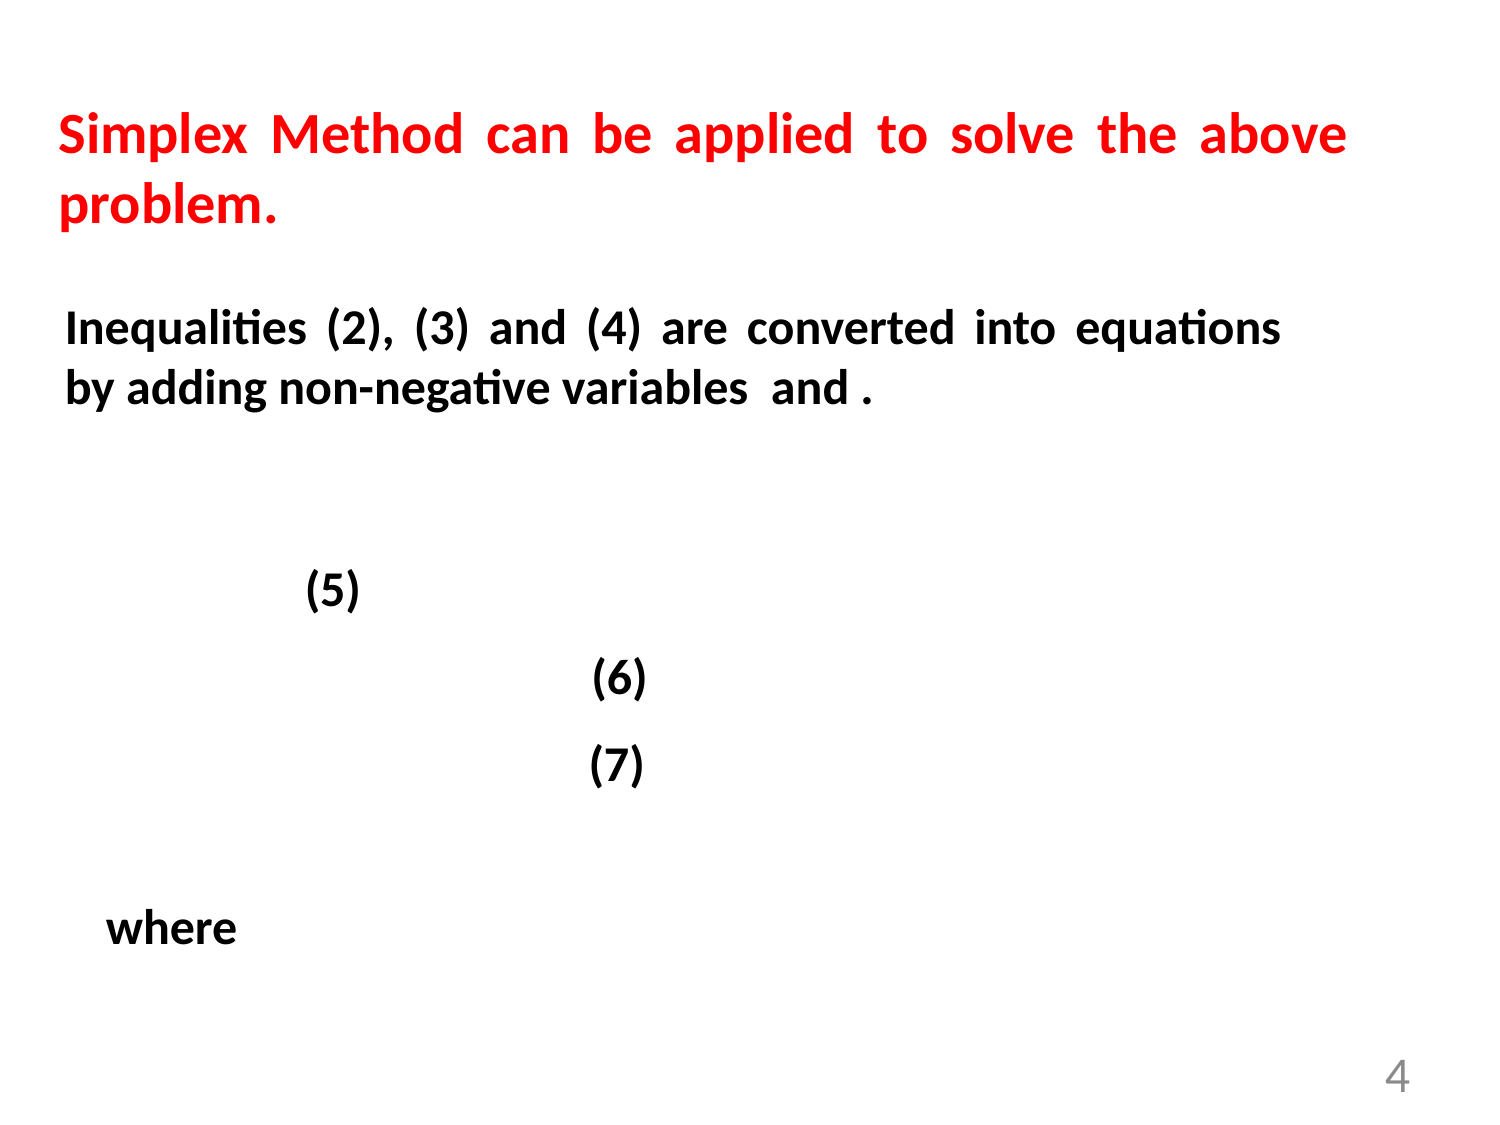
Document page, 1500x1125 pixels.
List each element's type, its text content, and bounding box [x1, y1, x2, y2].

slide_number 4 [1325, 1042, 1425, 1103]
text_box Simplex Method can be applied to solve the above problem. [43, 87, 1363, 243]
